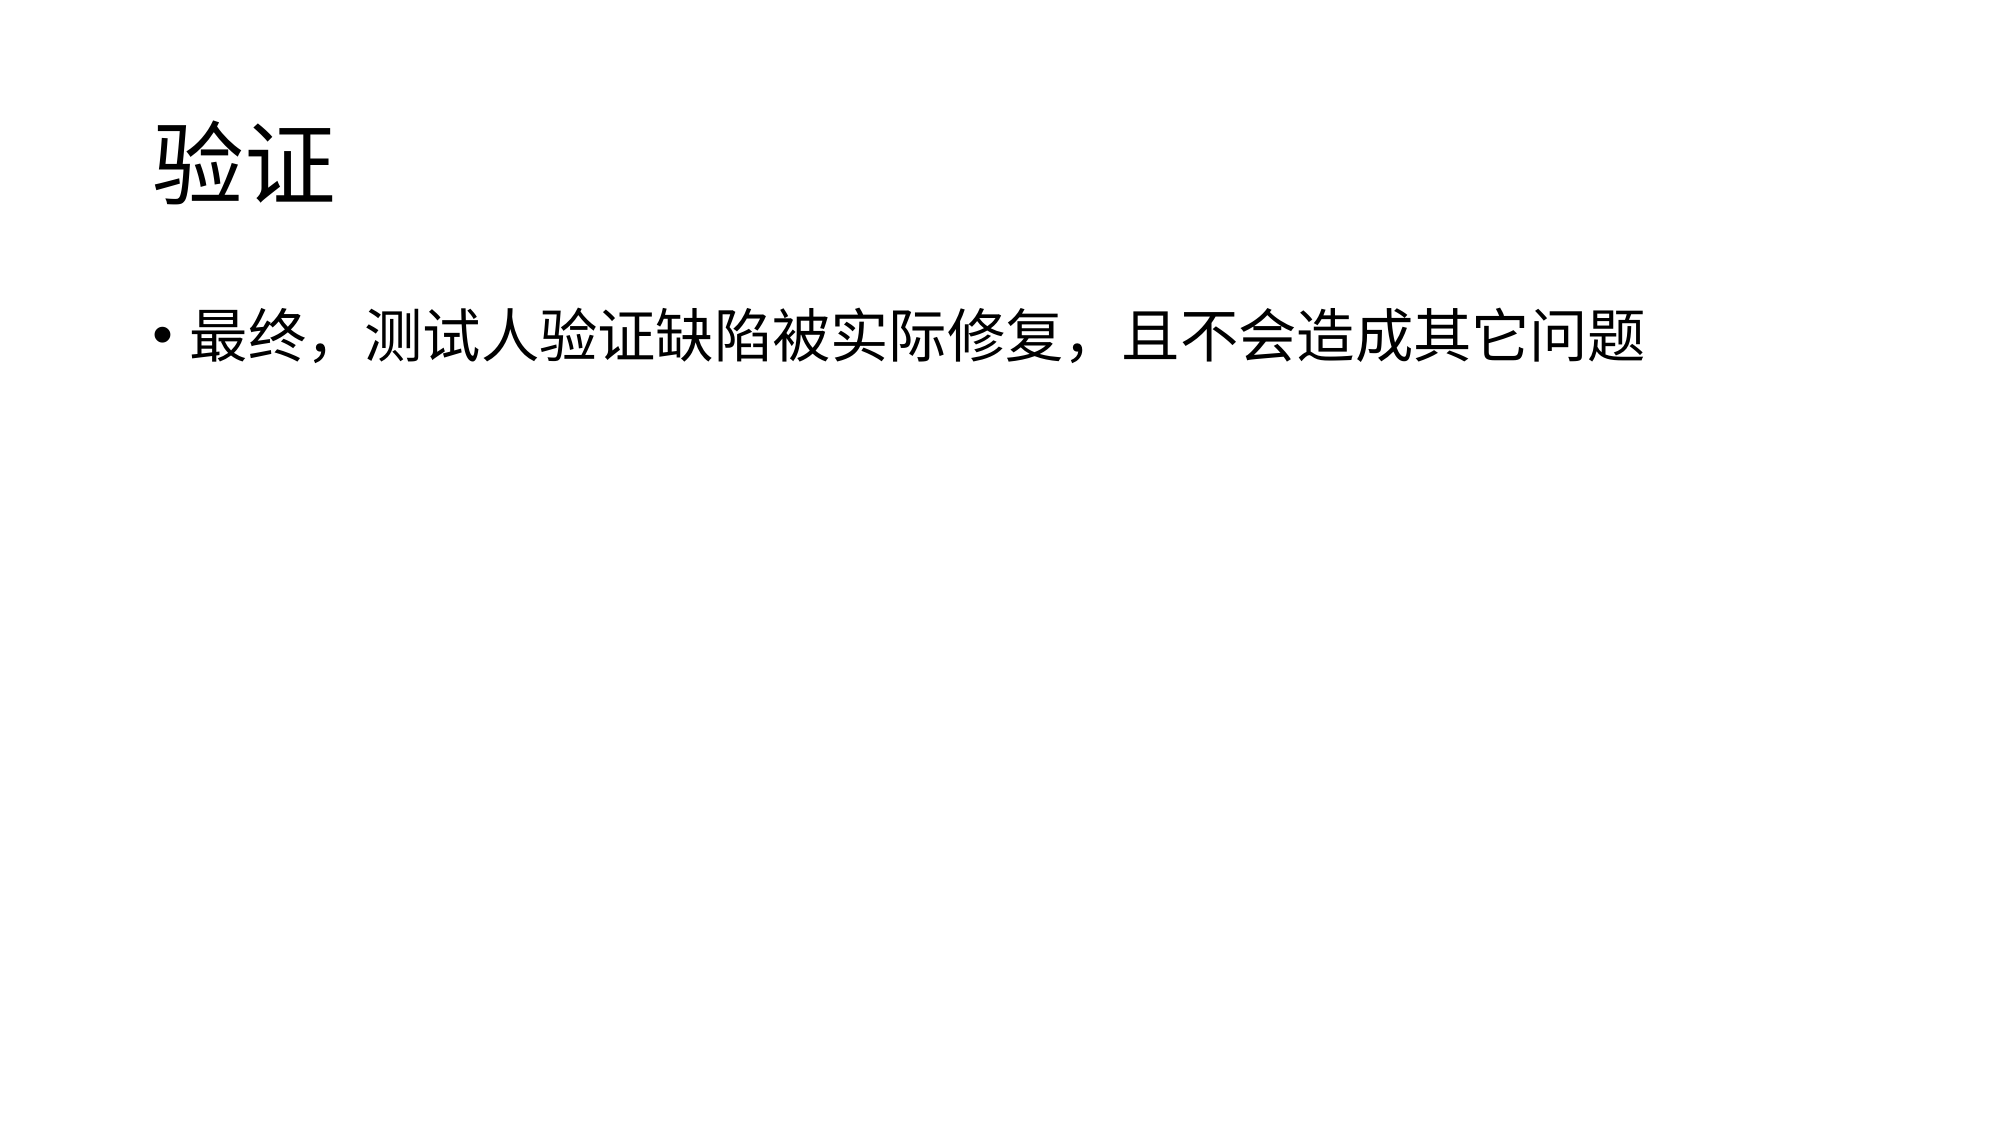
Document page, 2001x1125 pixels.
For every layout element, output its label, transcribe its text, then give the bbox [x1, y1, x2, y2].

title 验证 [137, 59, 1863, 278]
list 最终，测试人验证缺陷被实际修复，且不会造成其它问题 [137, 299, 1863, 1014]
